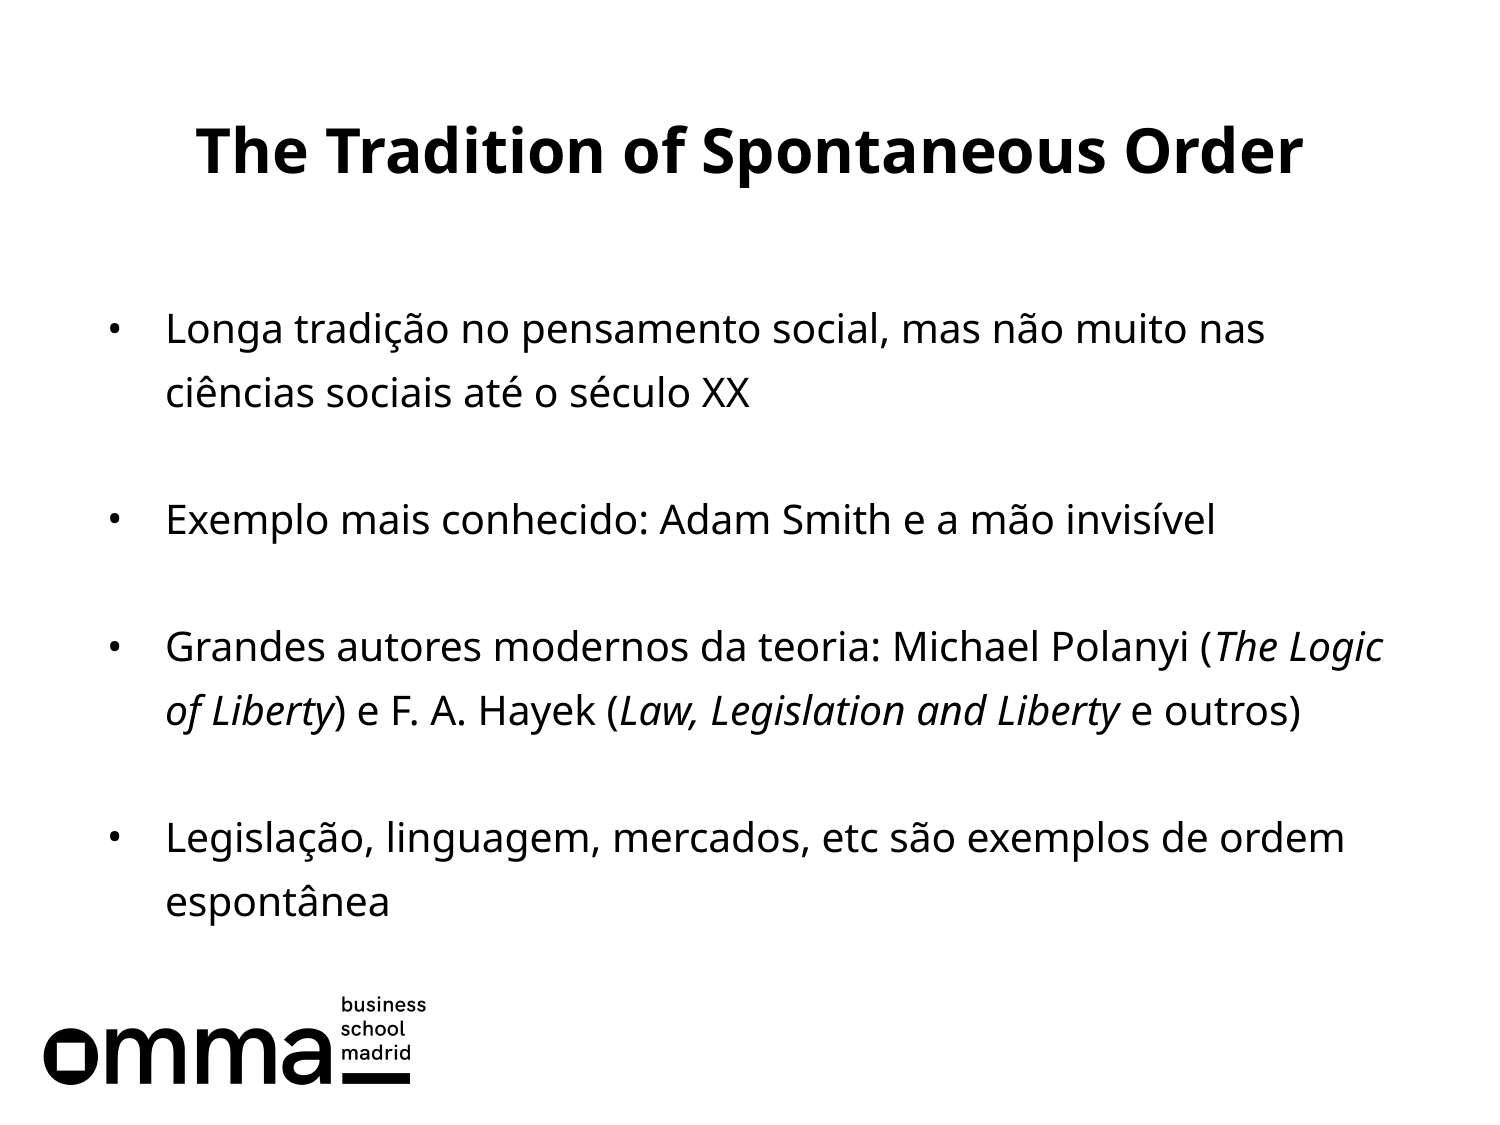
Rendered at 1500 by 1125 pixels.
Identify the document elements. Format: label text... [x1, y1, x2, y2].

picture [24, 974, 442, 1101]
list Longa tradição no pensamento social, mas não muito nas ciências sociais até o século XX Exemplo mais conhecido: Adam Smith e a mão invisível Grandes autores modernos da teoria: Michael Polanyi (The Logic of Liberty) e F. A. Hayek (Law, Legislation and Liberty e outros) Legislação, linguagem, mercados, etc são exemplos de ordem espontânea [75, 273, 1425, 985]
title The Tradition of Spontaneous Order [75, 45, 1425, 233]
